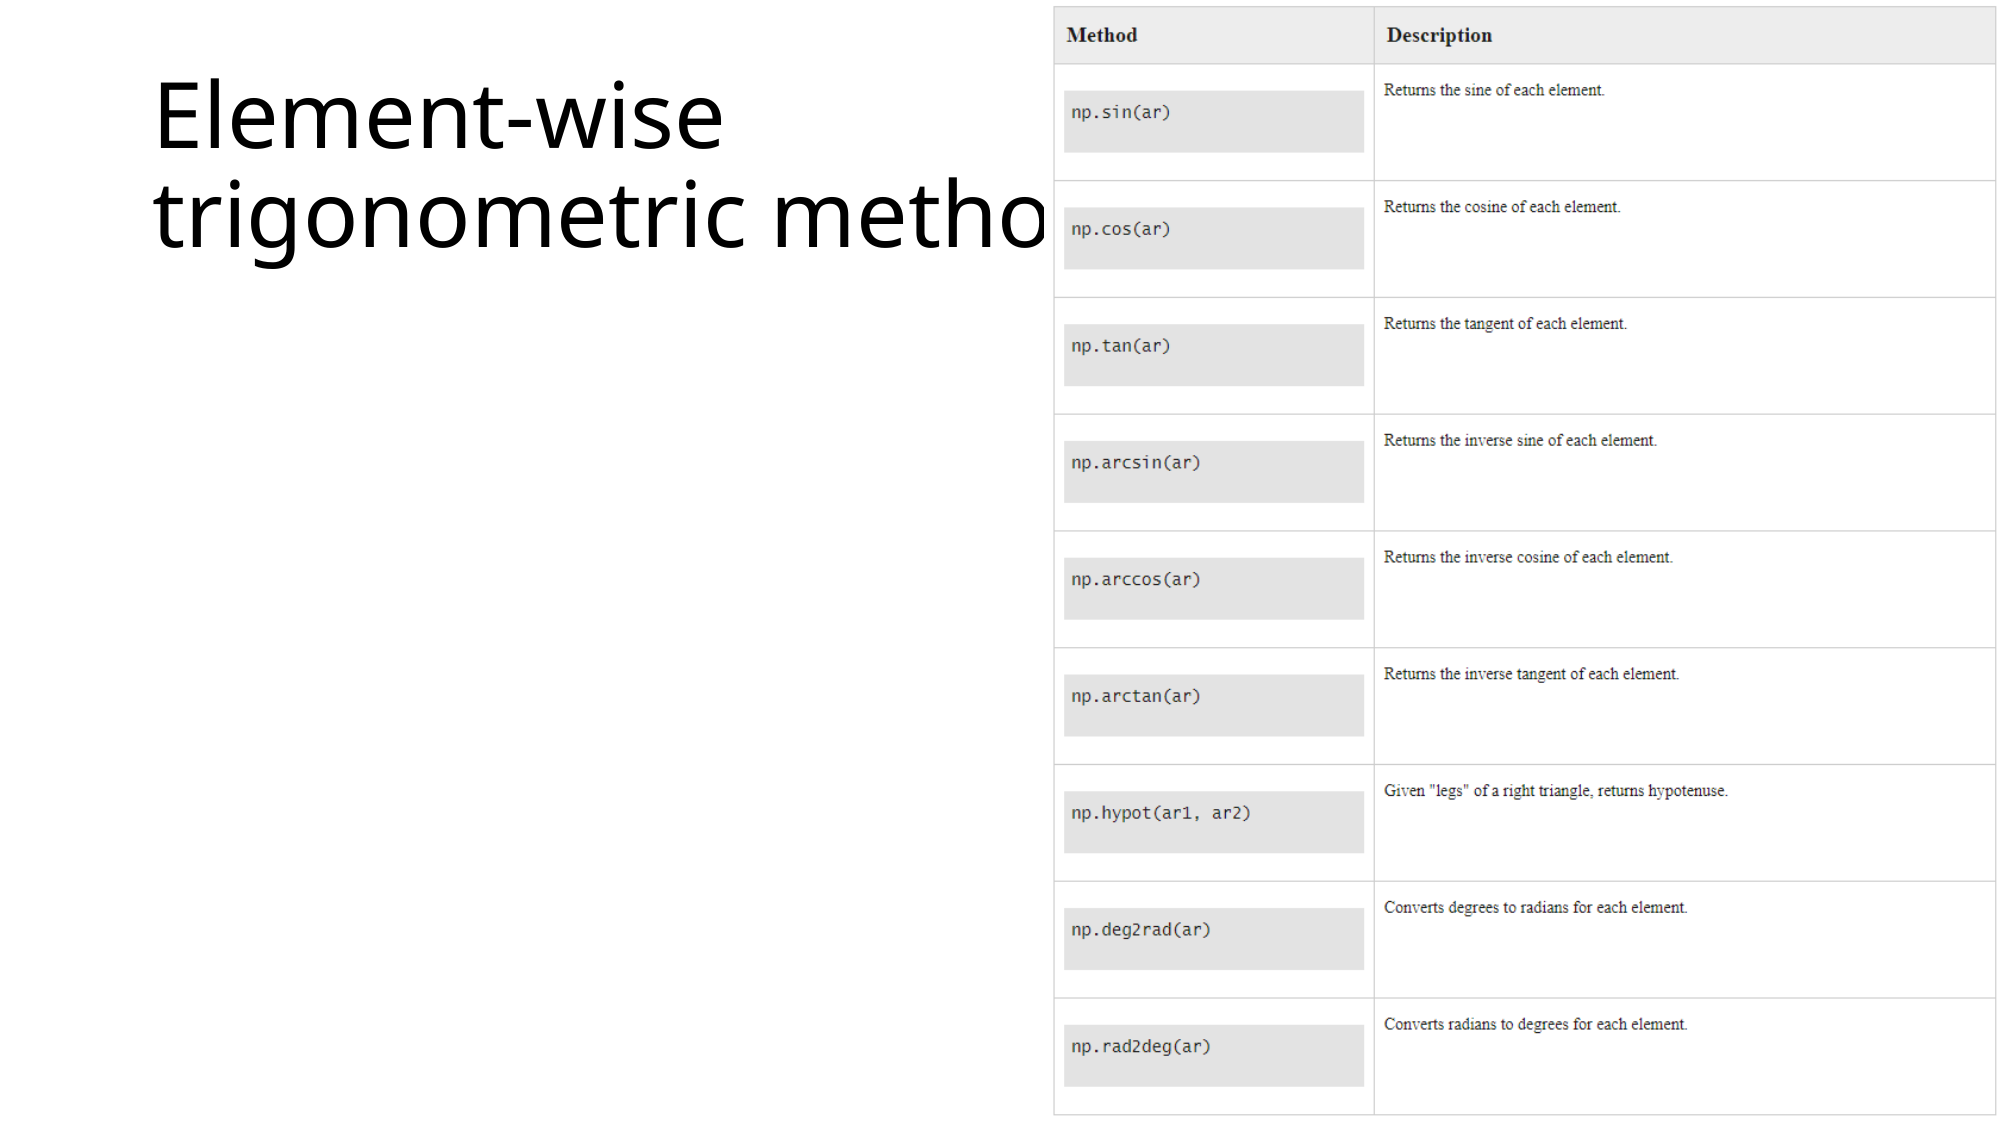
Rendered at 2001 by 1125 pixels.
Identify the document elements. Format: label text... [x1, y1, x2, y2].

title Element-wise trigonometric methods [137, 59, 1044, 278]
picture [1044, 0, 2000, 1125]
